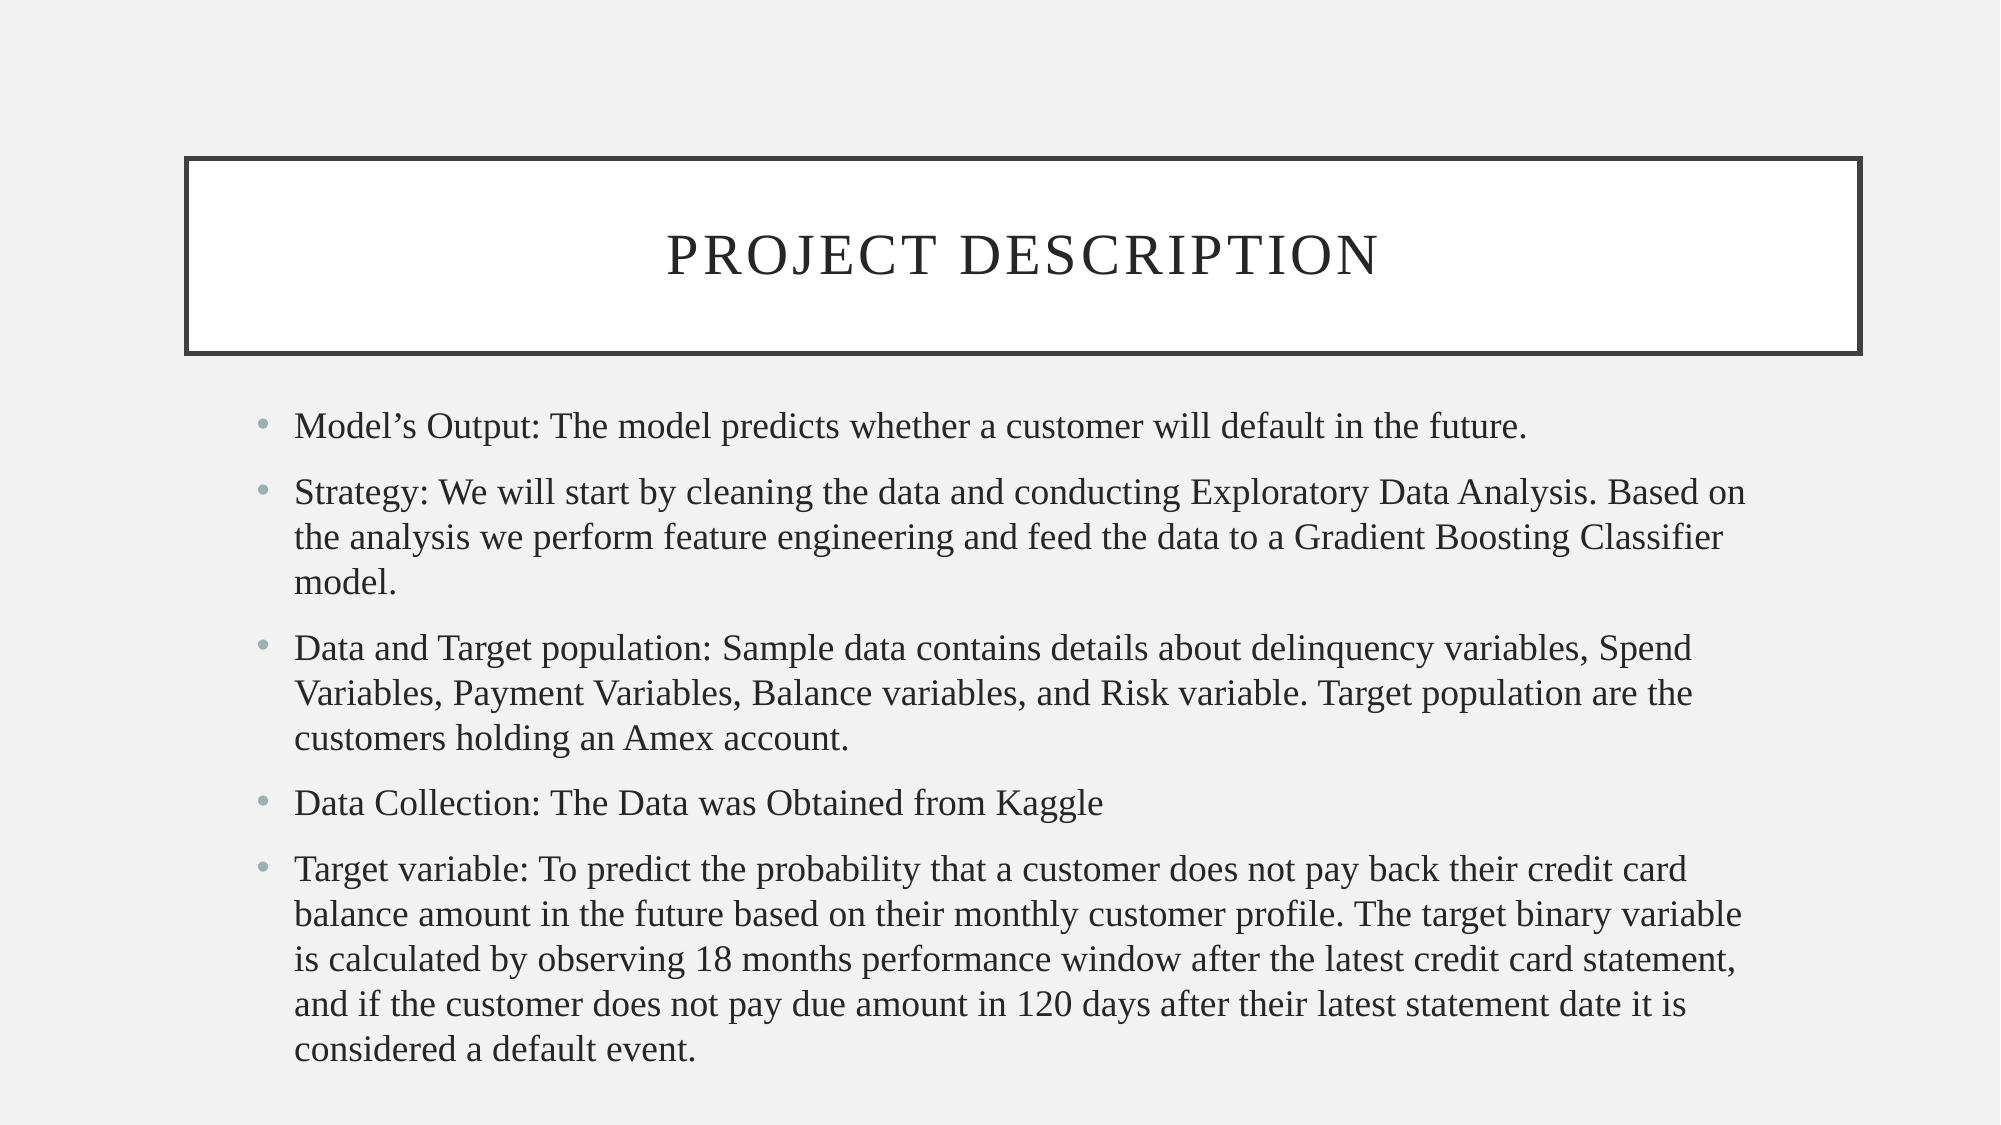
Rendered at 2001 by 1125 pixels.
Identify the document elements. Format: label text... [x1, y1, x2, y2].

title Project Description [184, 156, 1863, 356]
list Model’s Output: The model predicts whether a customer will default in the future. Strategy: We will start by cleaning the data and conducting Exploratory Data Analysis. Based on the analysis we perform feature engineering and feed the data to a Gradient Boosting Classifier model. Data and Target population: Sample data contains details about delinquency variables, Spend Variables, Payment Variables, Balance variables, and Risk variable. Target population are the customers holding an Amex account. Data Collection: The Data was Obtained from Kaggle Target variable: To predict the probability that a customer does not pay back their credit card balance amount in the future based on their monthly customer profile. The target binary variable is calculated by observing 18 months performance window after the latest credit card statement, and if the customer does not pay due amount in 120 days after their latest statement date it is considered a default event. [241, 393, 1790, 1095]
